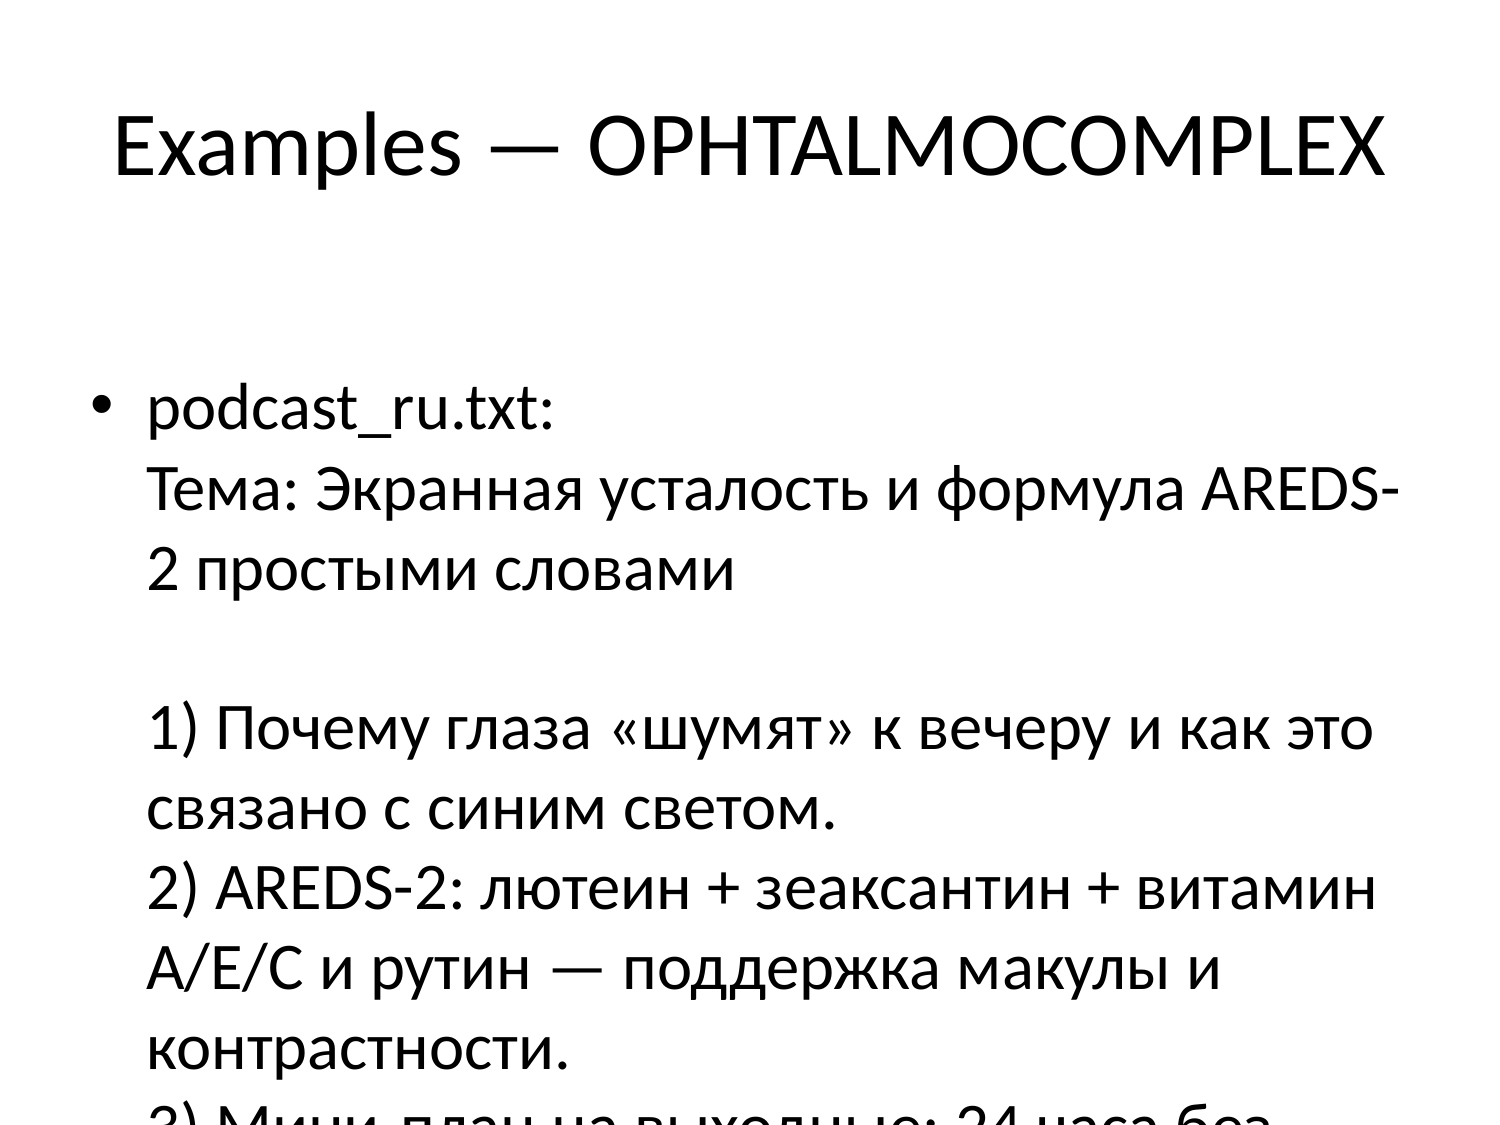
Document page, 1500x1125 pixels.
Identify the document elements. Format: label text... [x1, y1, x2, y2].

list podcast_ru.txt: Тема: Экранная усталость и формула AREDS-2 простыми словами 1) Почему глаза «шумят» к вечеру и как это связано с синим светом. 2) AREDS-2: лютеин + зеаксантин + витамин A/E/C и рутин — поддержка макулы и контрастности. 3) Мини-план на выходные: 24 часа без уведомлений, дыхательная пауза 3×в день, зарядка для глаз (3 минуты). 4) Когда уместно добавить **Ophtalmocomplex** и как сочетать с режимом экрана. Завершение: чек-лист «Офисные глаза» + ссылка на гайд на сайте Biotact. podcast_uz.txt: Mavzu: Ekran charchog‘i va AREDS-2 formulasini oddiy tilda 1) Nega kechga borib ko‘zlar “shovqinlaydi” va bu ko‘k nur bilan qanday bog‘liq. 2) AREDS-2: lutein + zeaksantin + A/E/C vitaminlari va rutozid — makula va kontrastni qo‘llab-quvvatlaydi. 3) Dam olish reja: 24 soat bildirishnomalarsiz, kuniga 3 marta nafas tanaffusi, ko‘z mashqlari (3 daqiqa). 4) Qachon **Ophtalmocomplex** qo‘shish va ekran rejimi bilan qanday uyg‘unlashtirish. Yakun: “Ofis ko‘zlari” chek-listi + Biotact saytiga yo‘llanma. visual_prompt.txt: YouTube cover: “AREDS-2: Eyes & Blue Light” — toza fon, ko‘k gradient, ko‘z silueti, pastda piktogrammalar: lutein • zeaxanthin • A/E/C • rutin. [75, 262, 1425, 1005]
title Examples — OPHTALMOCOMPLEX [75, 45, 1425, 233]
